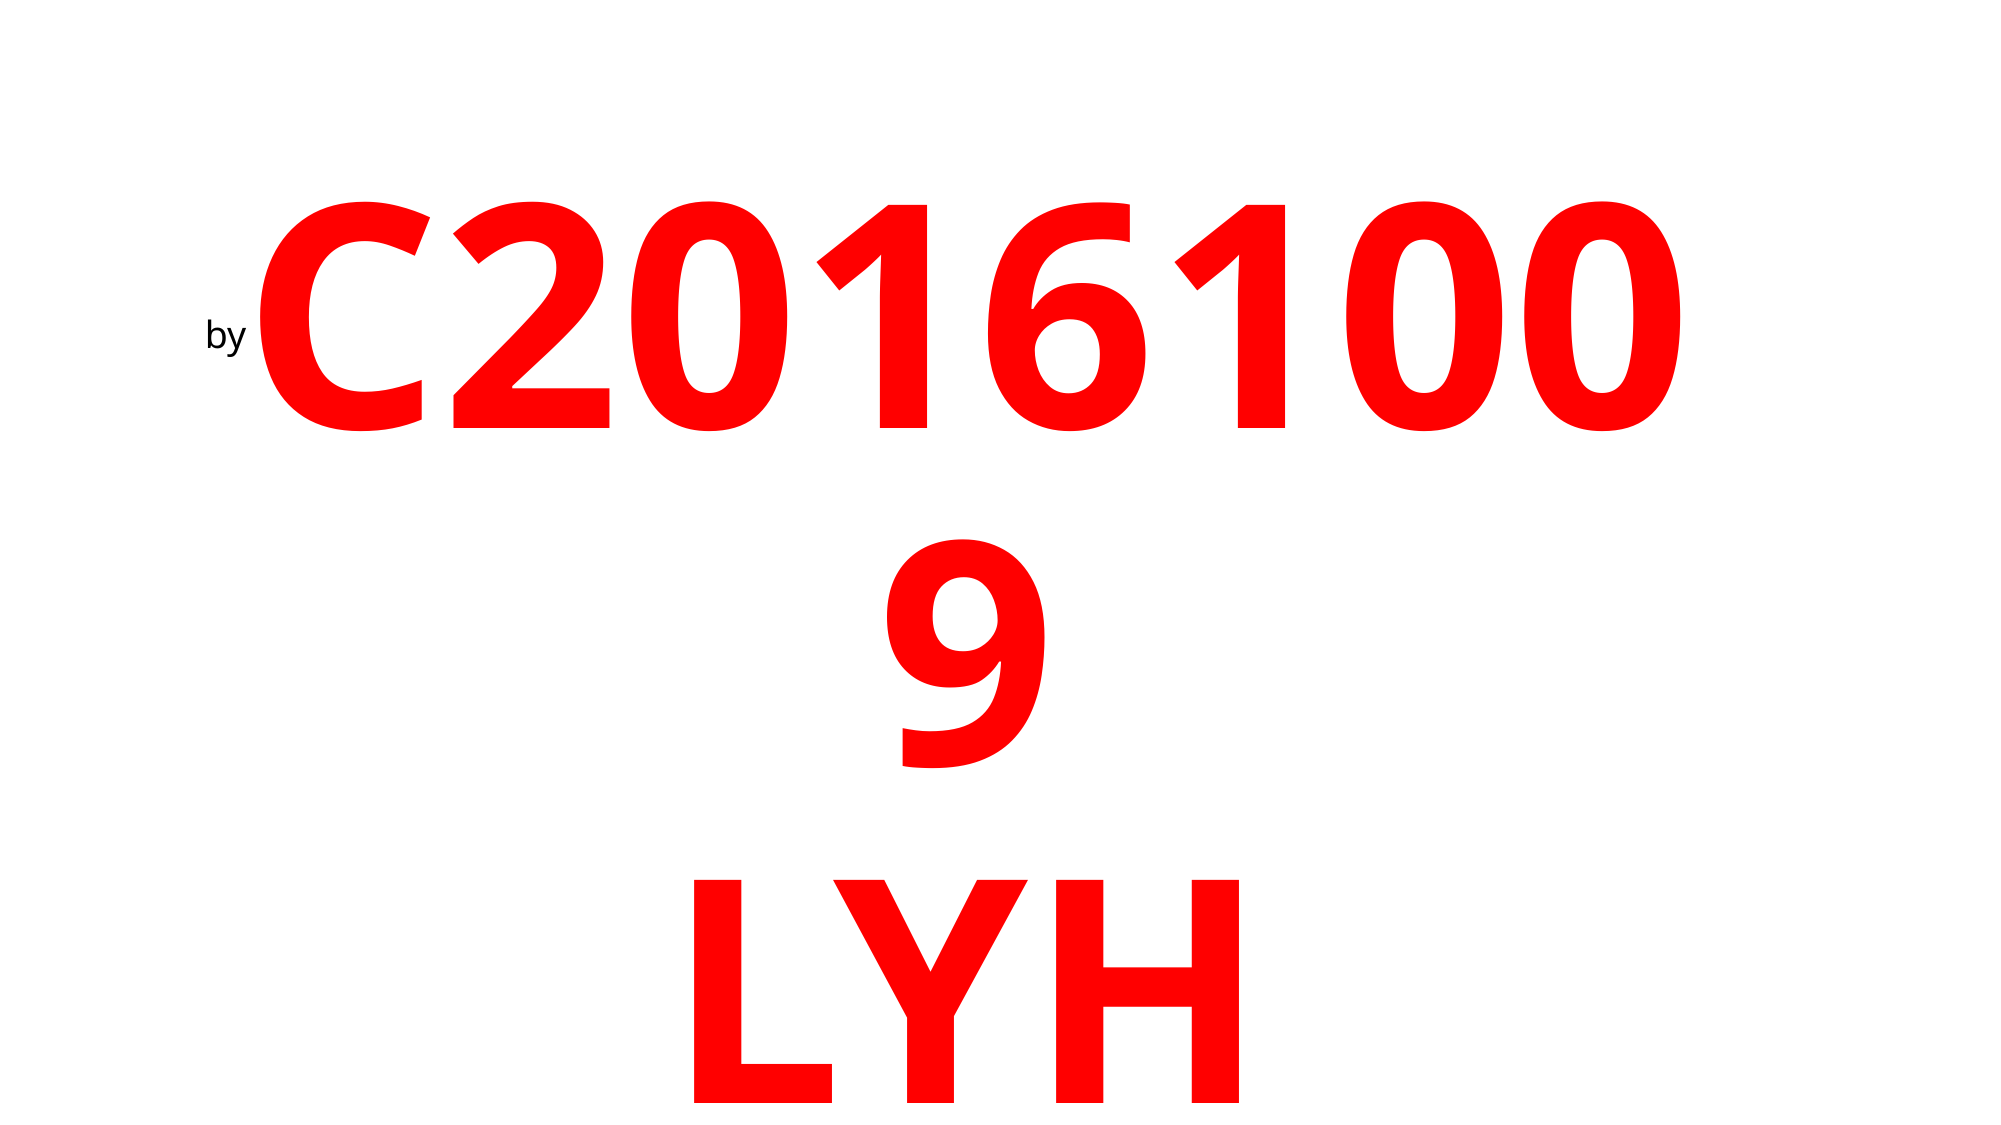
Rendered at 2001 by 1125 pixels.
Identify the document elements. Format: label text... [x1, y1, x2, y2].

text_box by [190, 304, 262, 364]
title C20161009 LYH [190, 492, 1745, 837]
